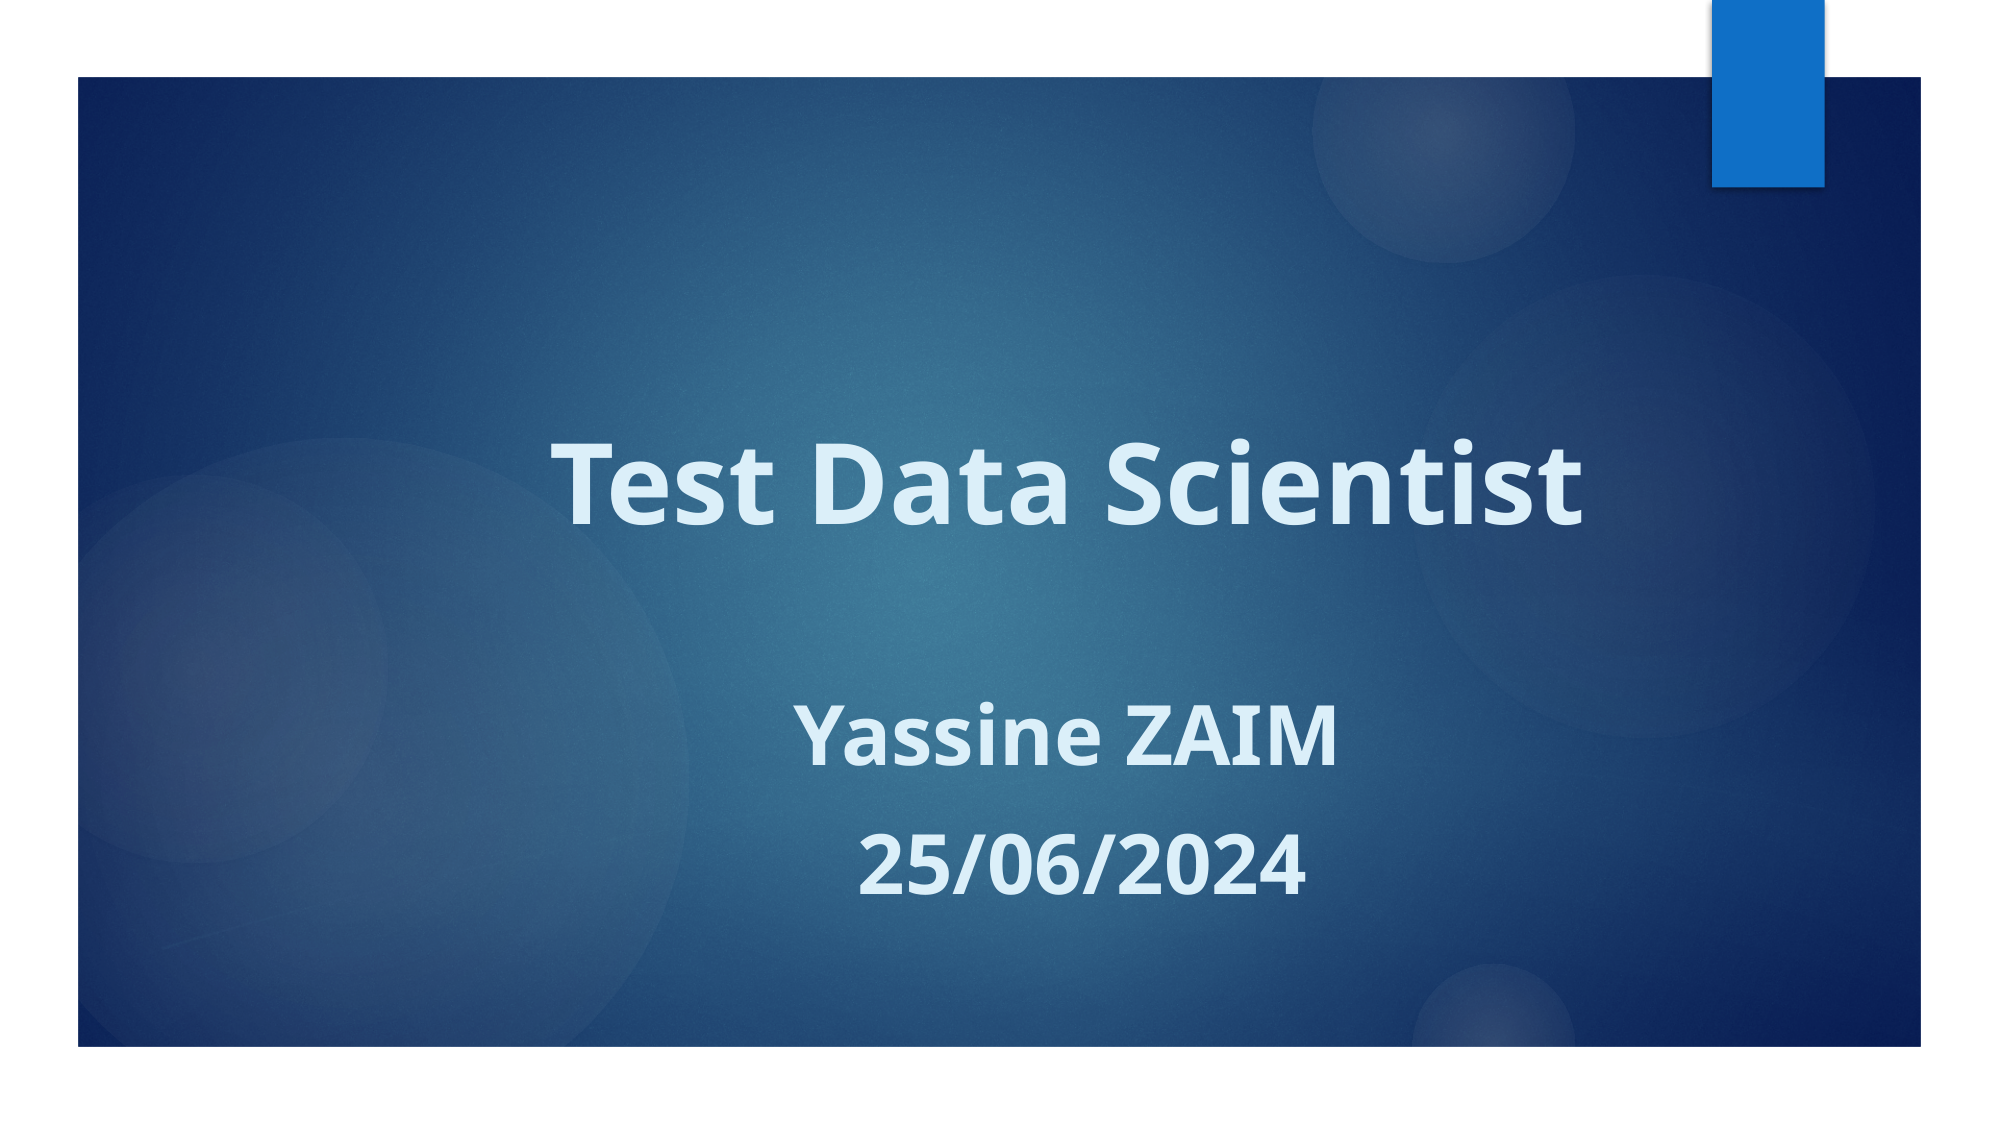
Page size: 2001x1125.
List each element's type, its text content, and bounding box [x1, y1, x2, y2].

title Test Data Scientist Yassine ZAIM 25/06/2024 [478, 455, 1657, 925]
